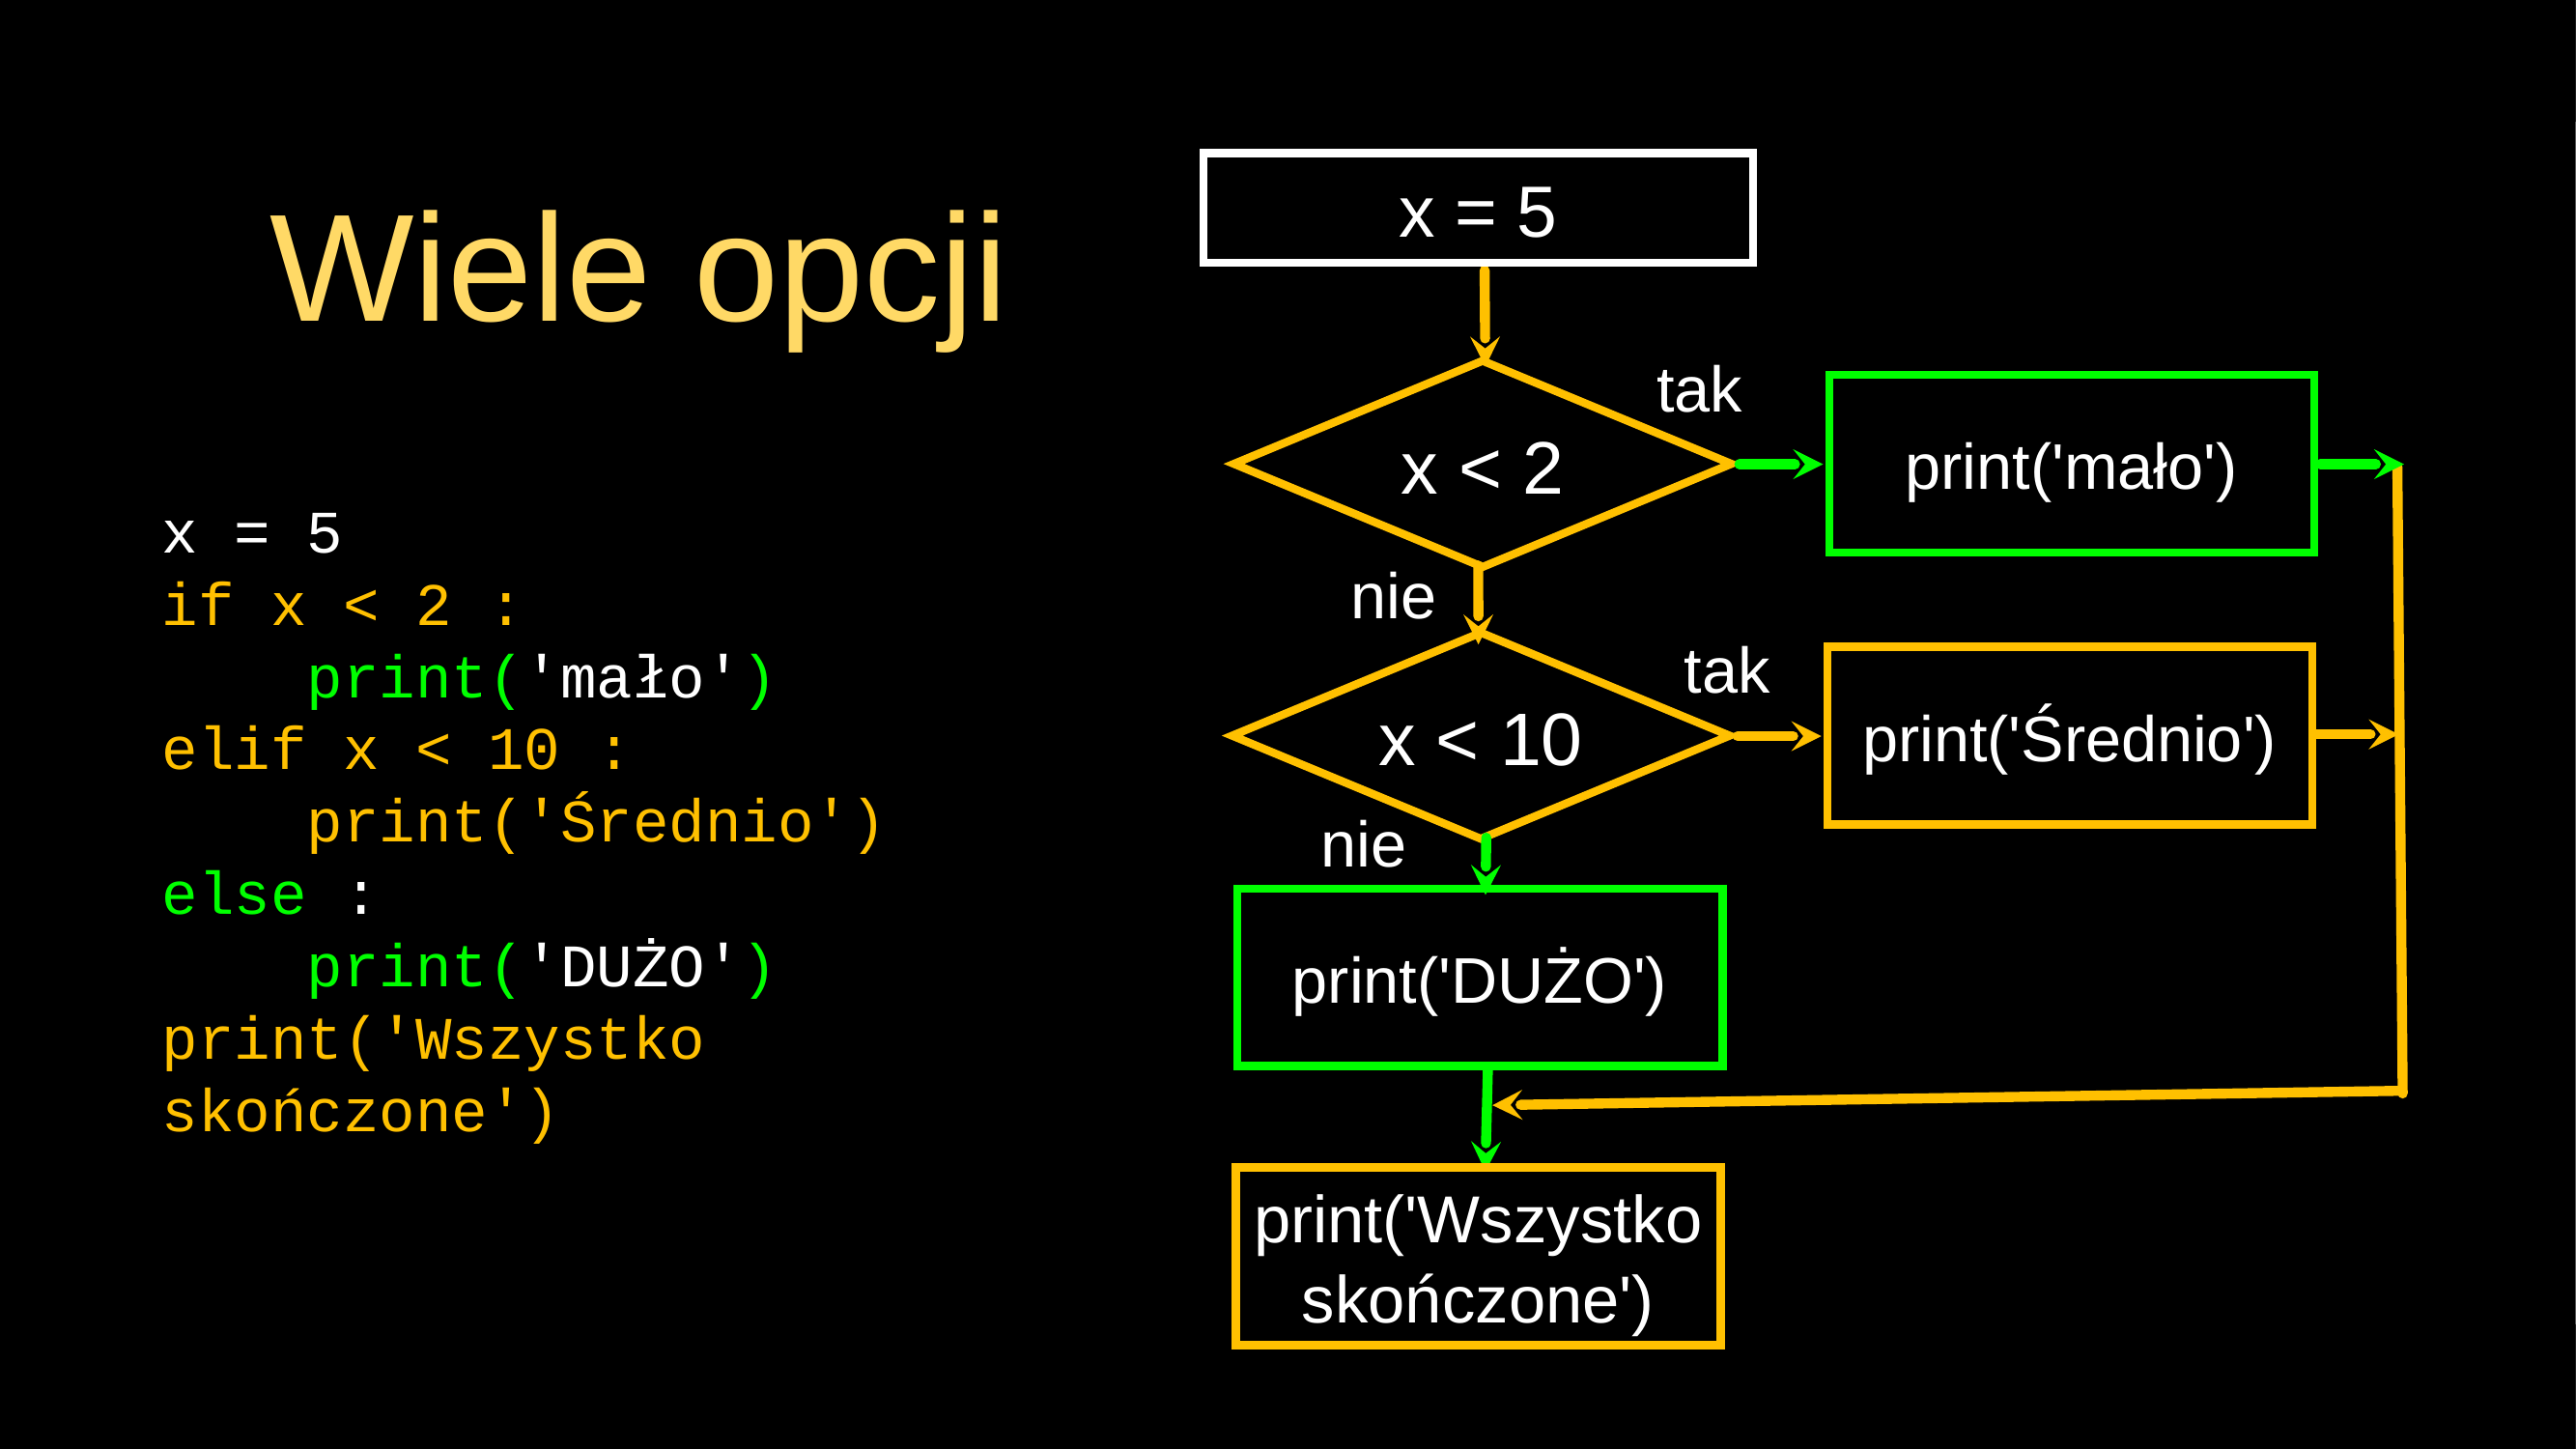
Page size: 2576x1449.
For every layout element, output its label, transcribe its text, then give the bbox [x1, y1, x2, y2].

text_box x < 10 [1231, 634, 1730, 839]
text_box print('Średnio') [1826, 646, 2312, 825]
text_box x = 5 if x < 2 : print('mało') elif x < 10 : print('Średnio') else : print('DUŻO') print('Wszystko skończone') [161, 465, 971, 1172]
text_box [1492, 1090, 2401, 1106]
text_box print('DUŻO') [1237, 888, 1723, 1066]
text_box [2396, 470, 2403, 1094]
text_box nie [1342, 554, 1447, 632]
text_box x = 5 [1203, 153, 1753, 263]
text_box x < 2 [1233, 362, 1732, 567]
title Wiele opcji [183, 118, 1096, 403]
text_box print('Wszystko skończone') [1235, 1167, 1721, 1346]
text_box tak [1666, 628, 1789, 707]
text_box nie [1310, 802, 1418, 881]
text_box print('mało') [1828, 375, 2314, 554]
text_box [1485, 1066, 1488, 1172]
text_box tak [1644, 347, 1755, 426]
